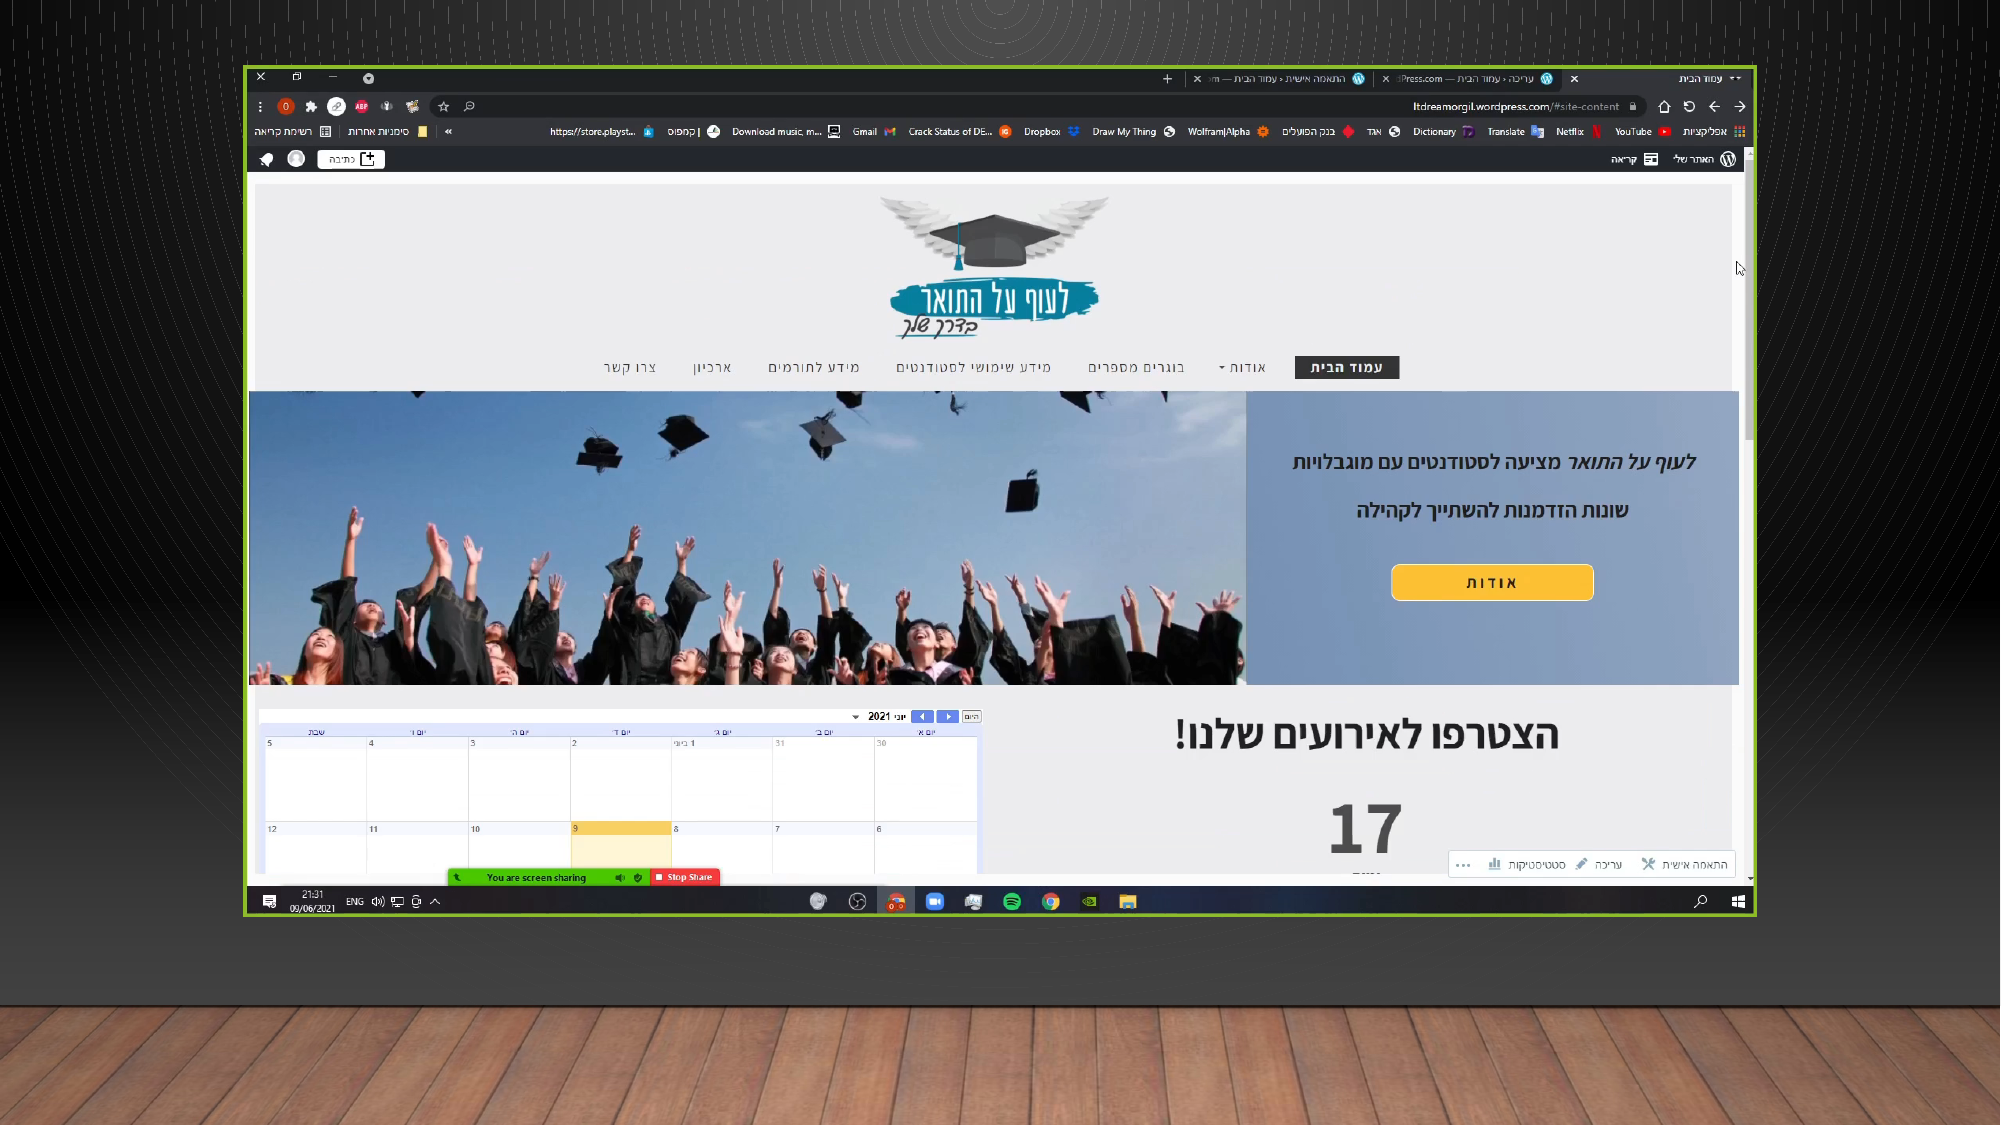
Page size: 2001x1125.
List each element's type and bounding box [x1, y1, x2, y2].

list [242, 64, 1758, 918]
picture [0, 1008, 2000, 1125]
text_box [0, 593, 2000, 1005]
